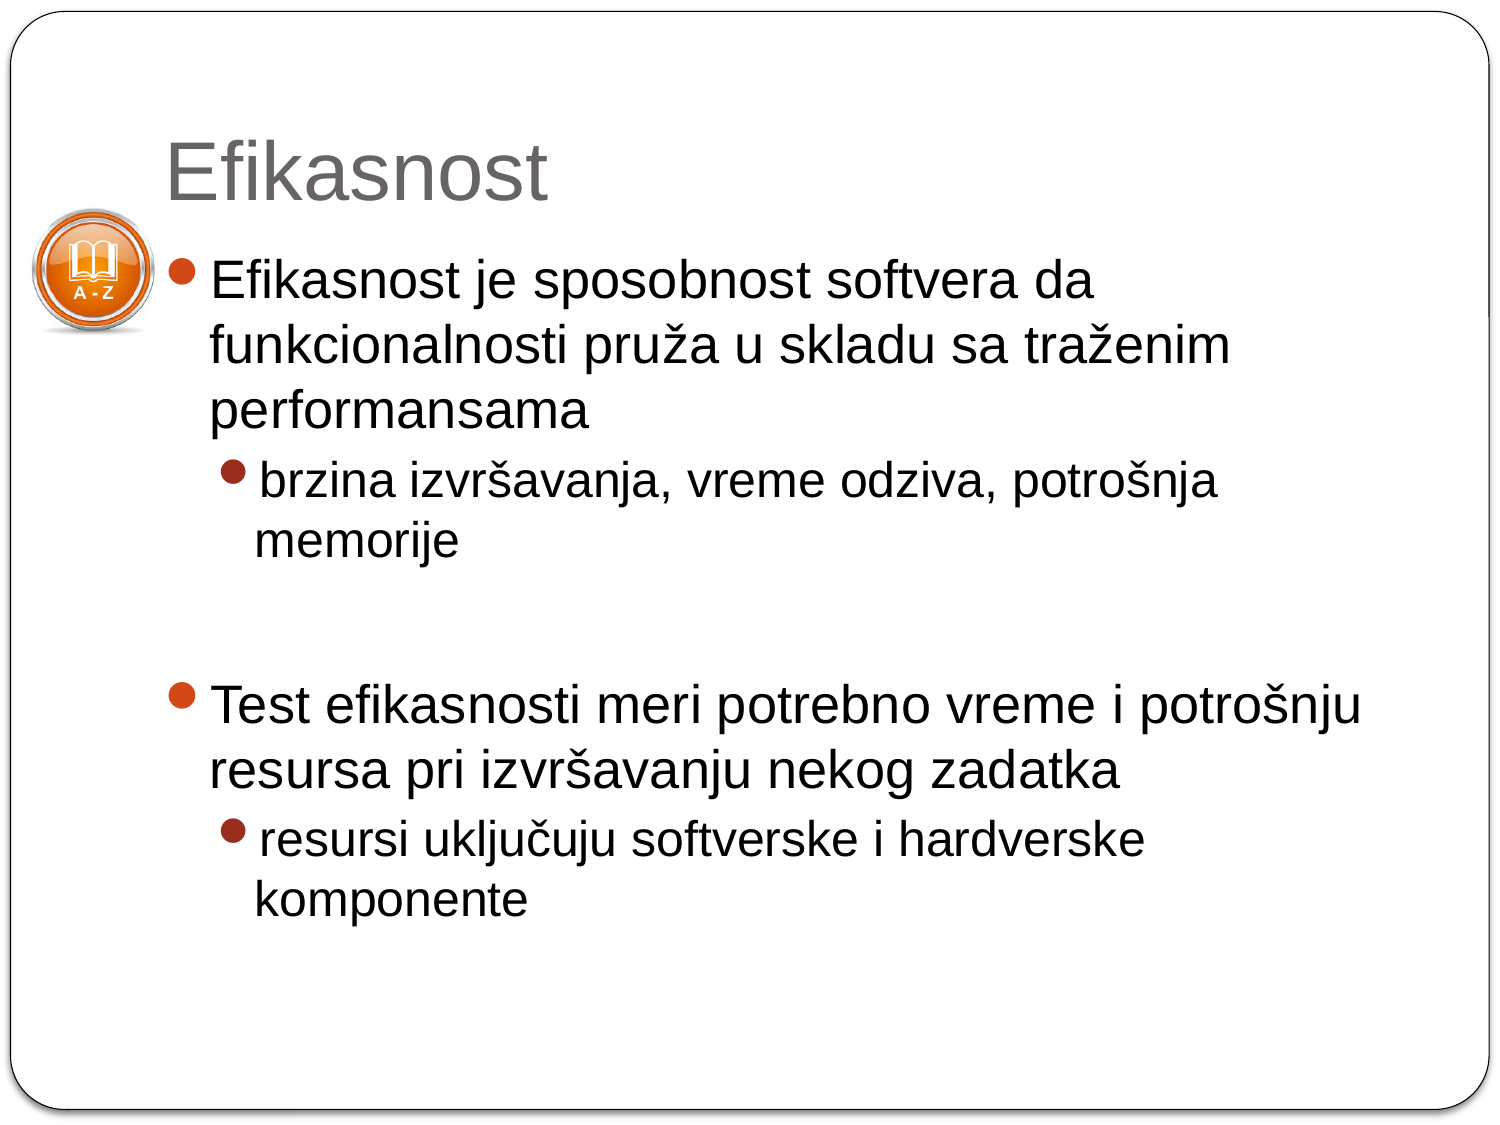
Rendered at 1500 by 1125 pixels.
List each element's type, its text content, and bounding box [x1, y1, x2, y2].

picture [22, 199, 163, 340]
title Efikasnost [150, 45, 1425, 233]
list Efikasnost je sposobnost softvera da funkcionalnosti pruža u skladu sa traženim performansama brzina izvršavanja, vreme odziva, potrošnja memorije Test efikasnosti meri potrebno vreme i potrošnju resursa pri izvršavanju nekog zadatka resursi uključuju softverske i hardverske komponente [150, 237, 1425, 988]
